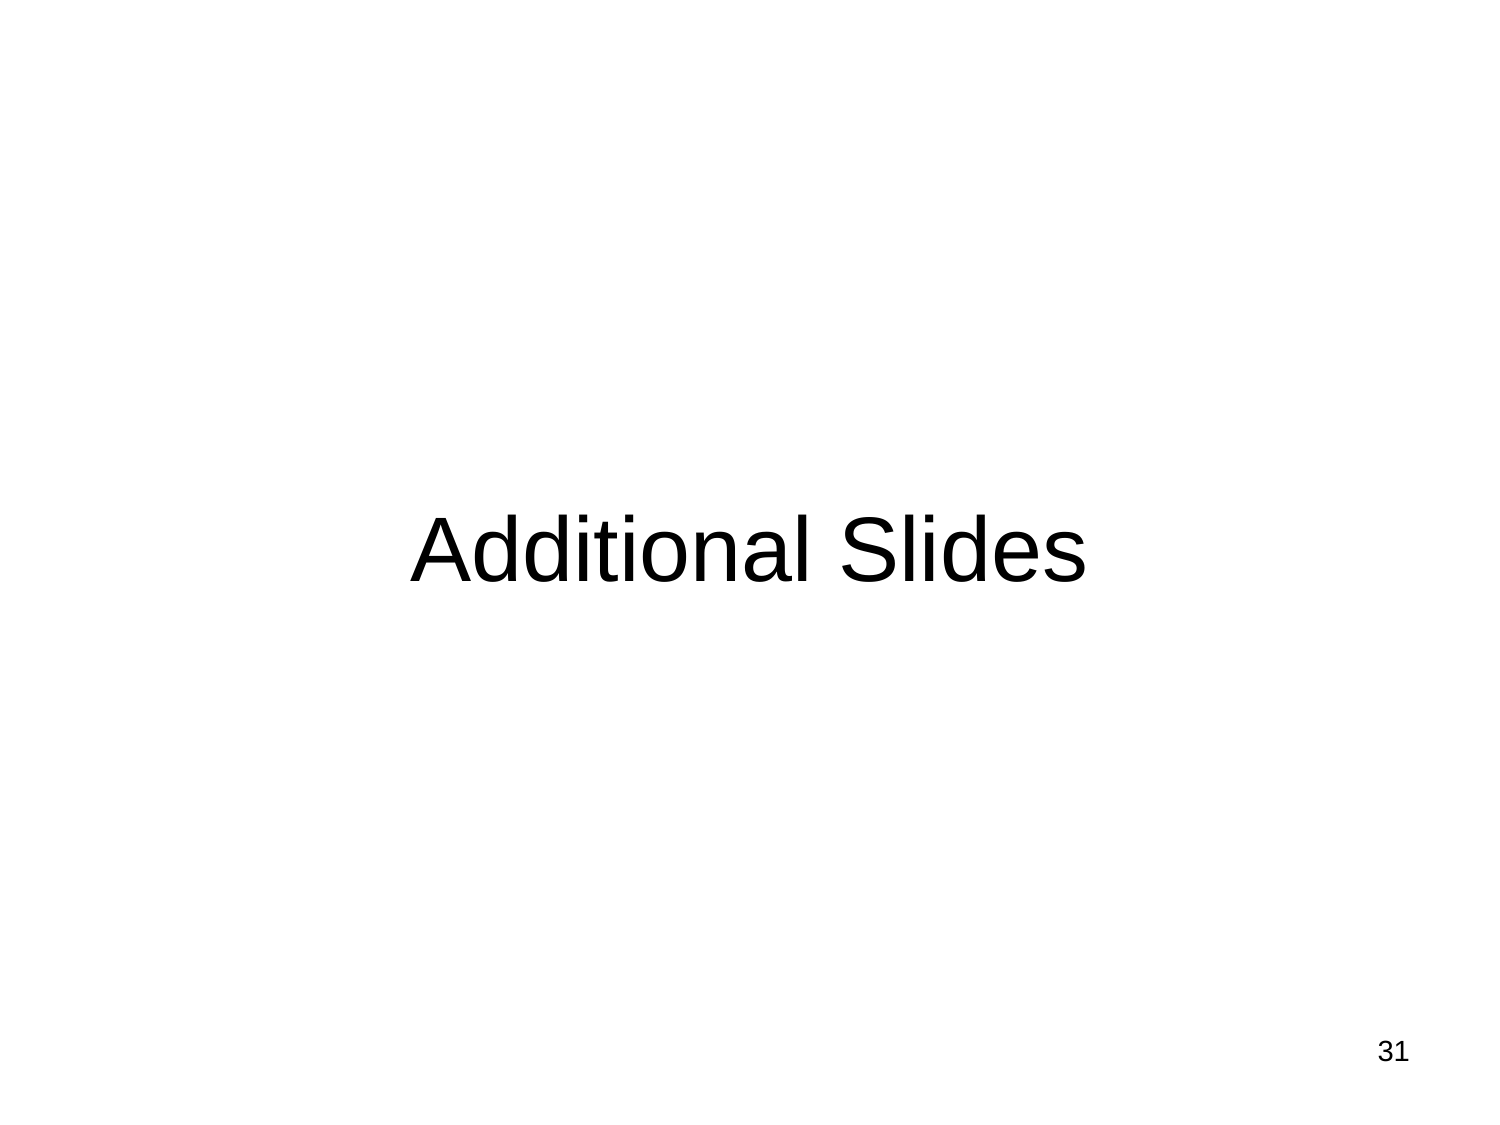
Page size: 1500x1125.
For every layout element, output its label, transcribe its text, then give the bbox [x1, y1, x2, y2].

text_box Additional Slides [29, 444, 1471, 646]
slide_number 31 [1074, 1024, 1425, 1103]
